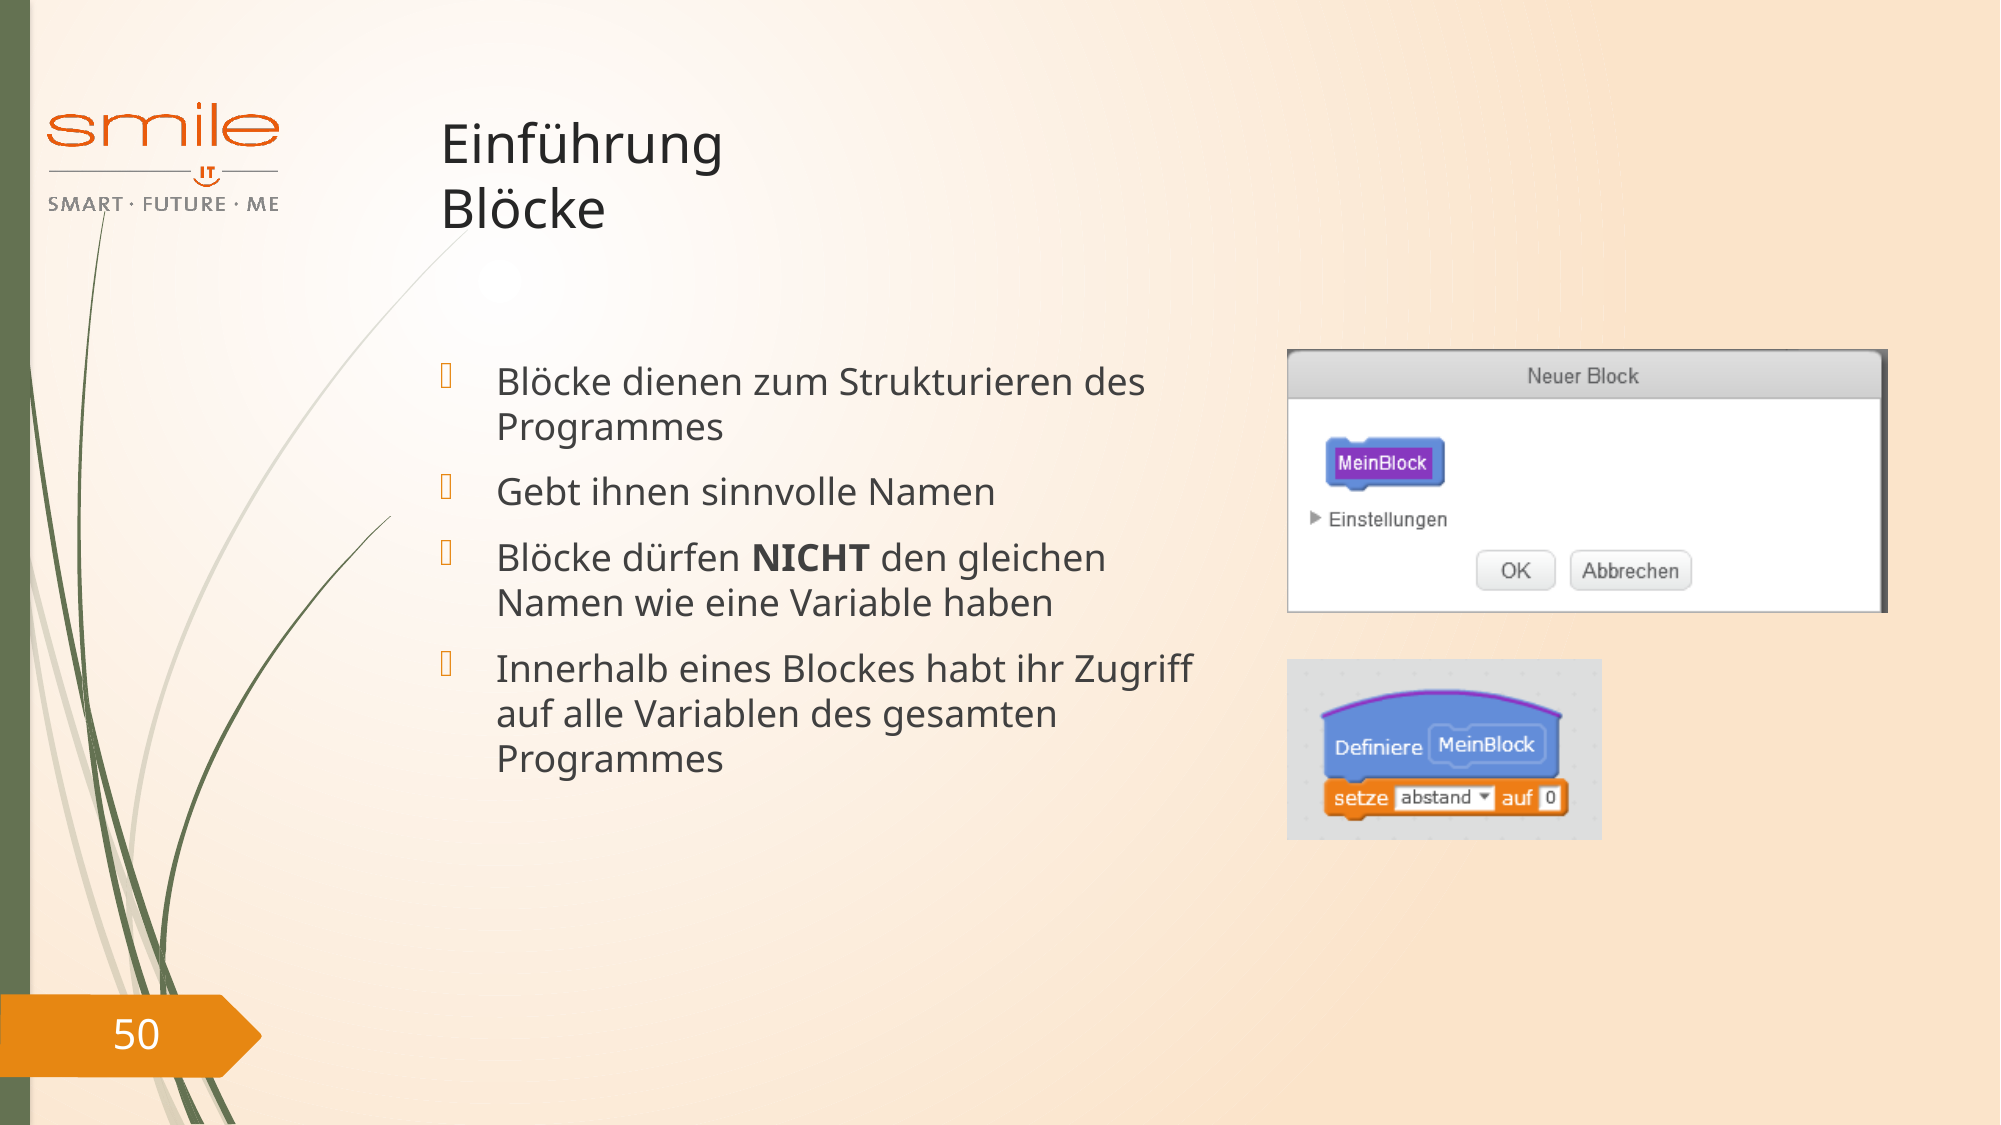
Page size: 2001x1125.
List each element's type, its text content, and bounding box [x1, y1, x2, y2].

slide_number 50 [47, 1006, 176, 1067]
picture [47, 102, 279, 211]
list Blöcke dienen zum Strukturieren des Programmes Gebt ihnen sinnvolle Namen Blöcke dürfen NICHT den gleichen Namen wie eine Variable haben Innerhalb eines Blockes habt ihr Zugriff auf alle Variablen des gesamten Programmes [424, 350, 1253, 970]
picture [1286, 659, 1602, 840]
title Einführung Blöcke [425, 102, 1888, 313]
picture [1286, 349, 1888, 613]
